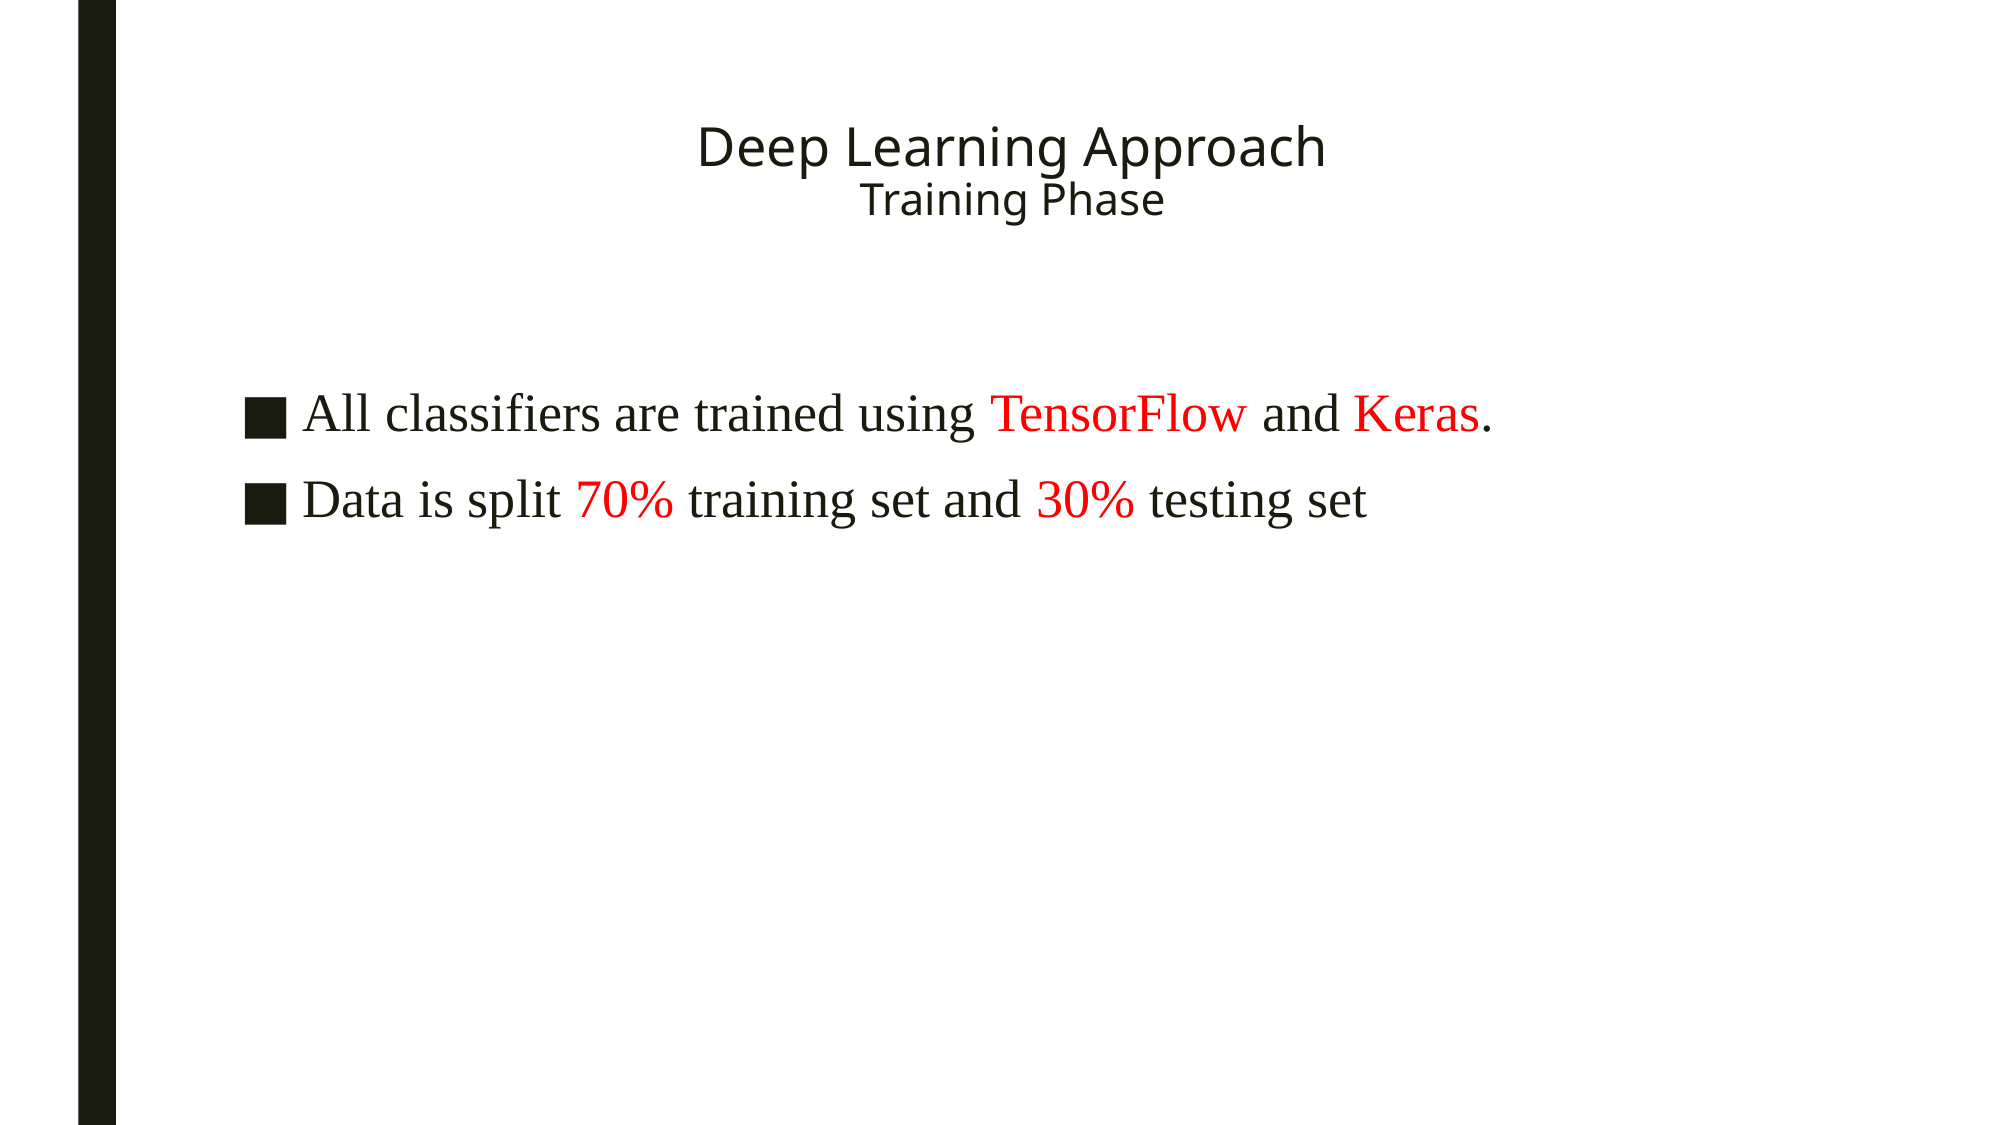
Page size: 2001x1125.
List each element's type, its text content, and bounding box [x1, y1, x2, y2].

title Deep Learning Approach Training Phase [225, 112, 1800, 357]
list All classifiers are trained using TensorFlow and Keras. Data is split 70% training set and 30% testing set [225, 375, 1800, 963]
